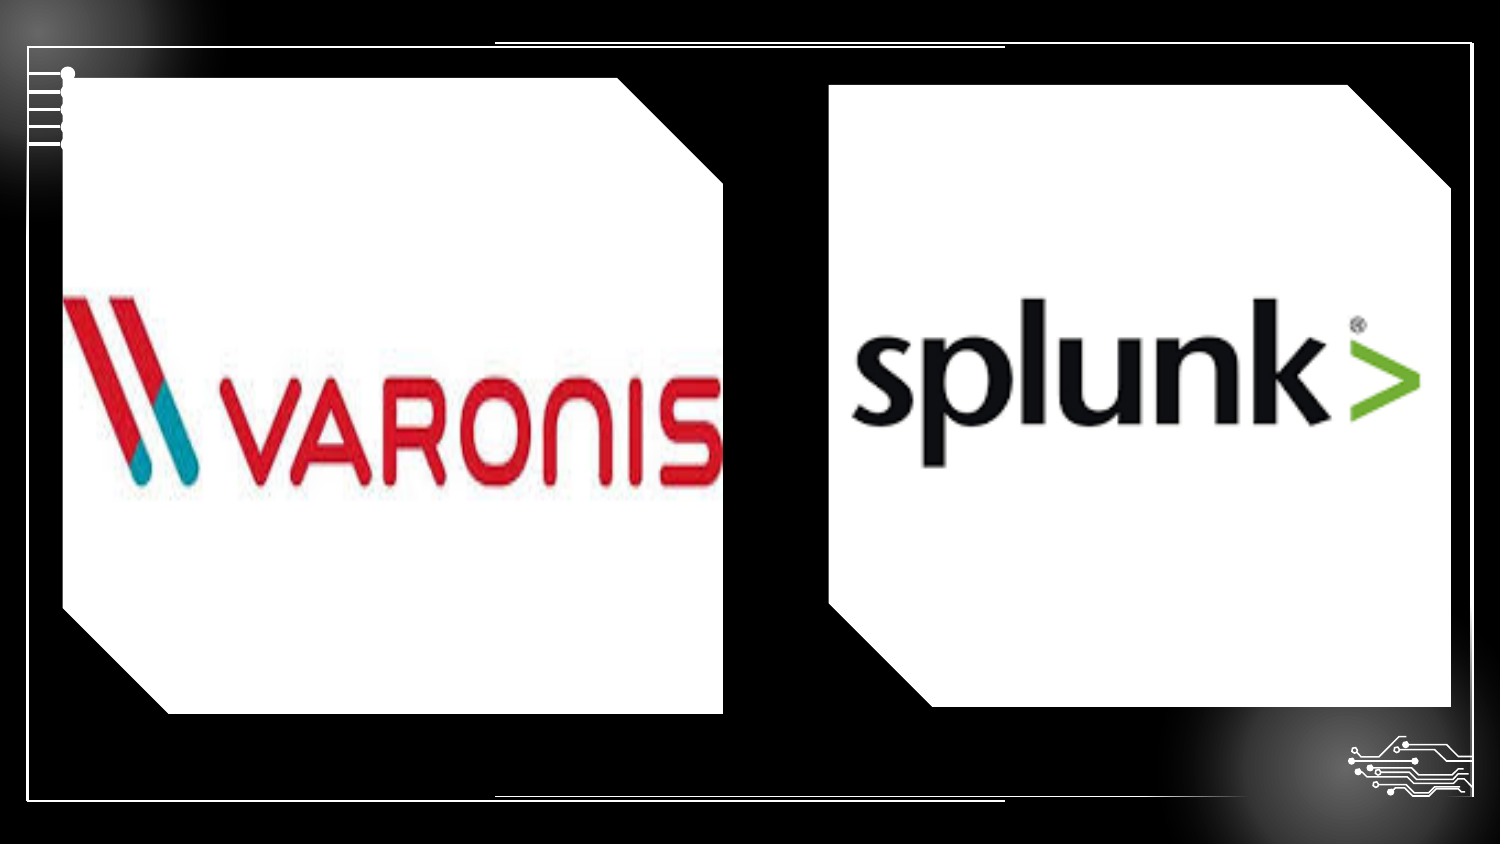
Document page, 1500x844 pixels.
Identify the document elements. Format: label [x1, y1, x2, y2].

picture [62, 77, 724, 715]
text_box [8, 84, 95, 134]
picture [828, 84, 1452, 708]
